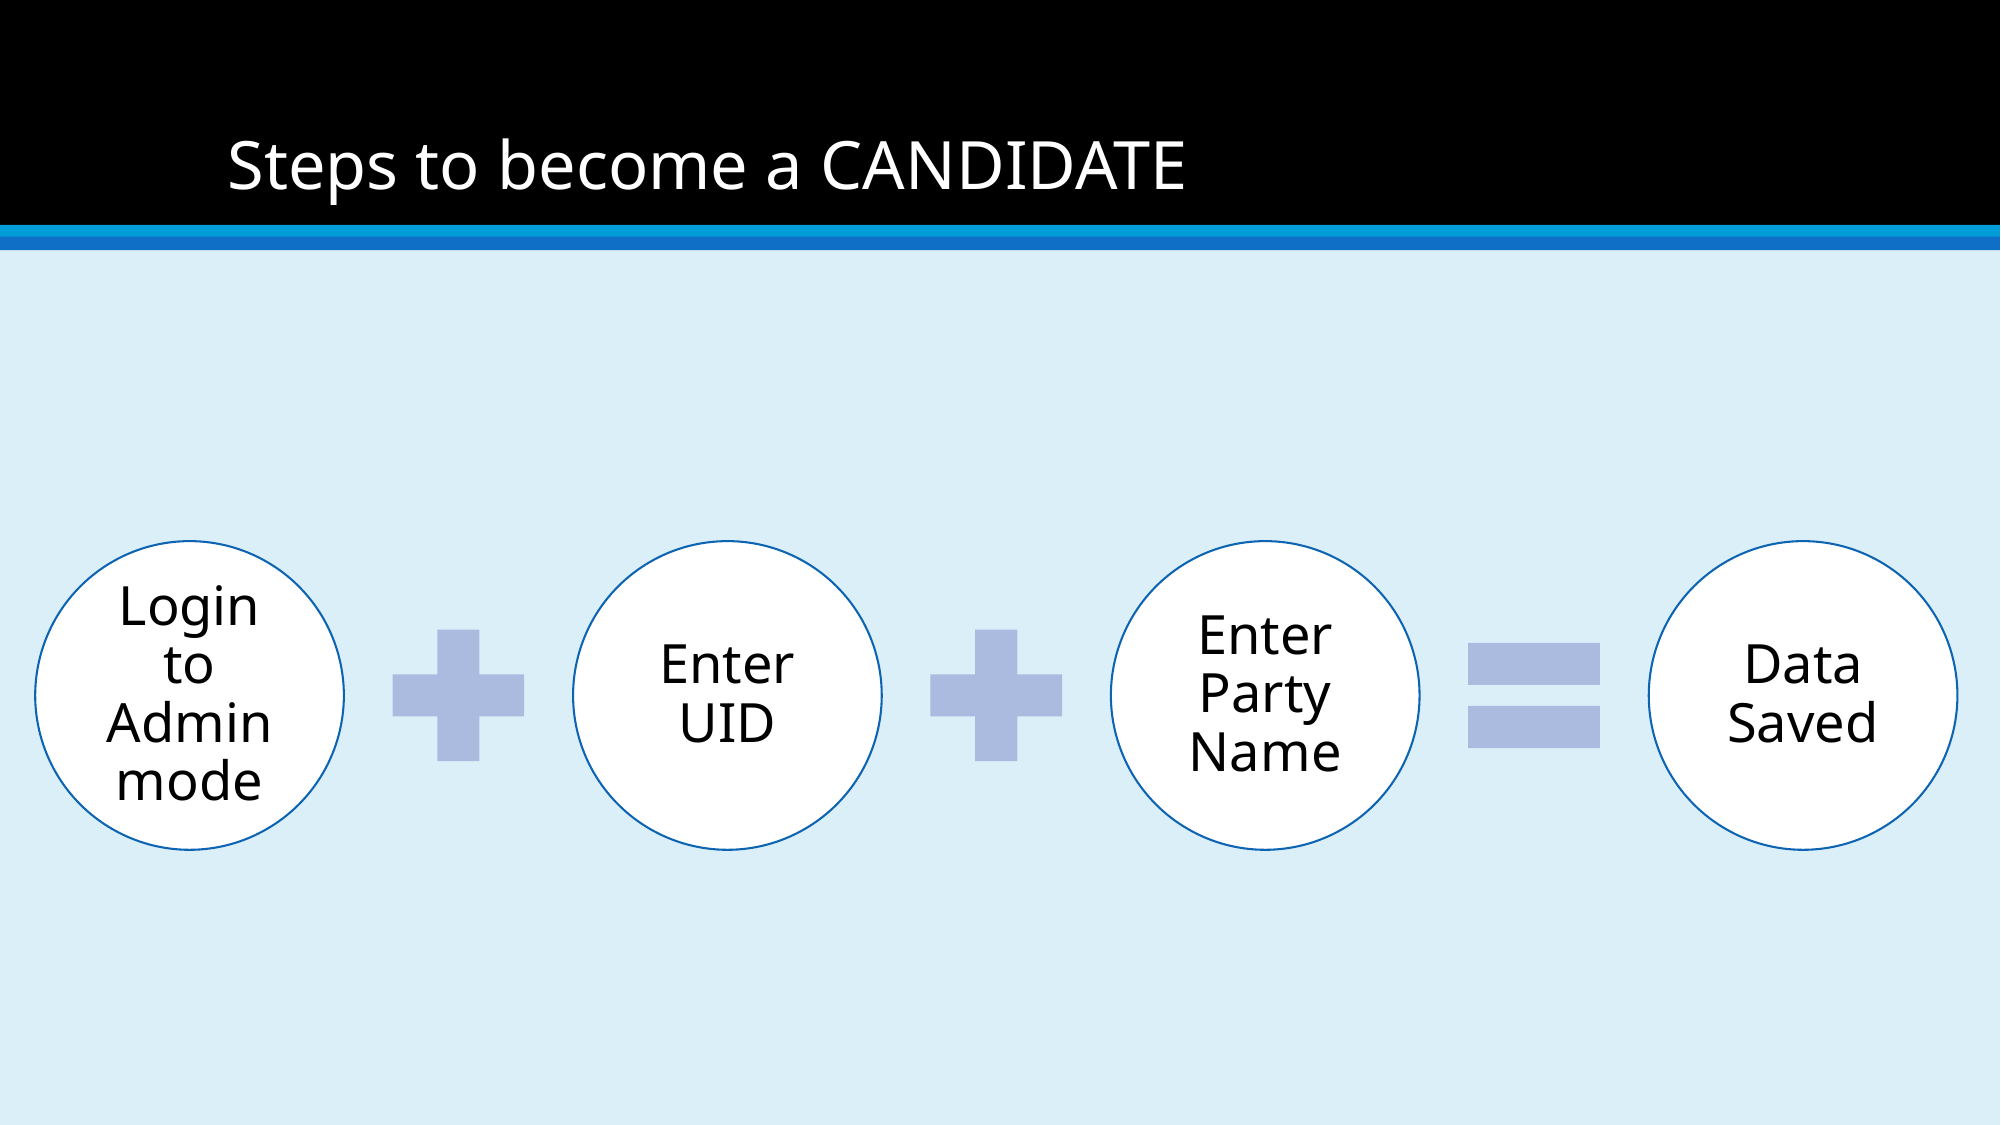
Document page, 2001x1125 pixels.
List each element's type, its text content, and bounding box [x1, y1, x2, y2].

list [34, 284, 1959, 1107]
title Steps to become a CANDIDATE [212, 41, 1788, 212]
